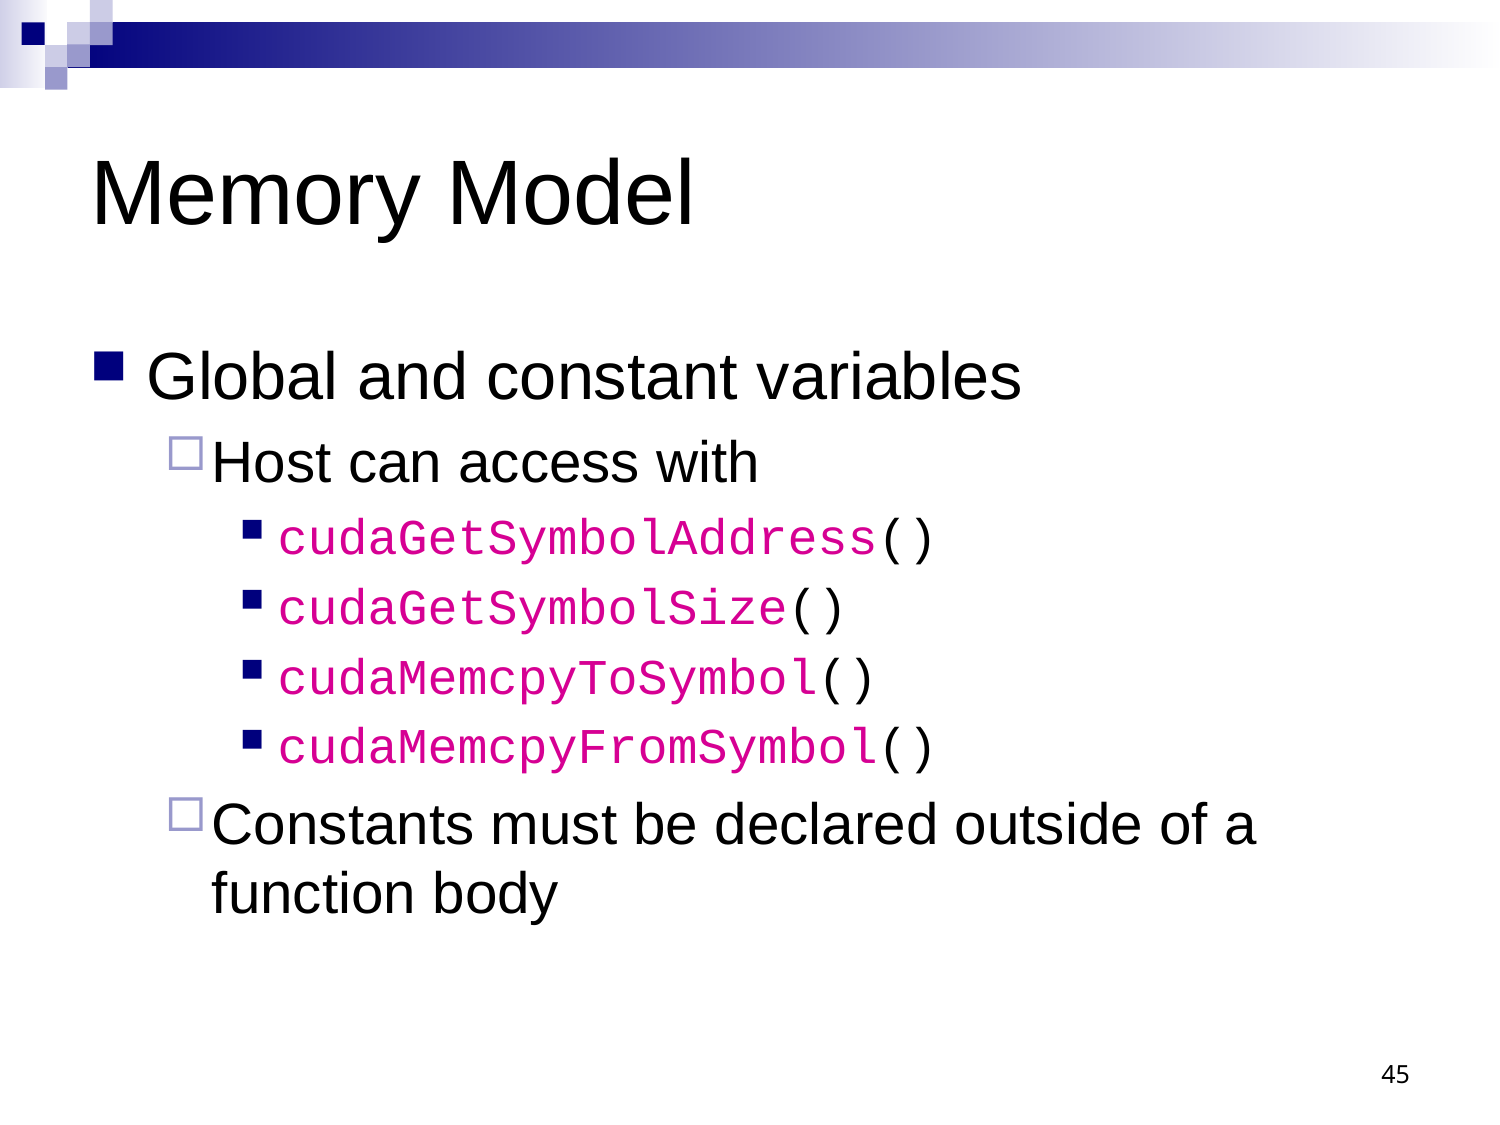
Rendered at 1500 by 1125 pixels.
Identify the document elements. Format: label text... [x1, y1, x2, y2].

slide_number 45 [1074, 1024, 1426, 1101]
title Memory Model [75, 75, 1425, 300]
list Global and constant variables Host can access with cudaGetSymbolAddress() cudaGetSymbolSize() cudaMemcpyToSymbol() cudaMemcpyFromSymbol() Constants must be declared outside of a function body [75, 324, 1450, 963]
